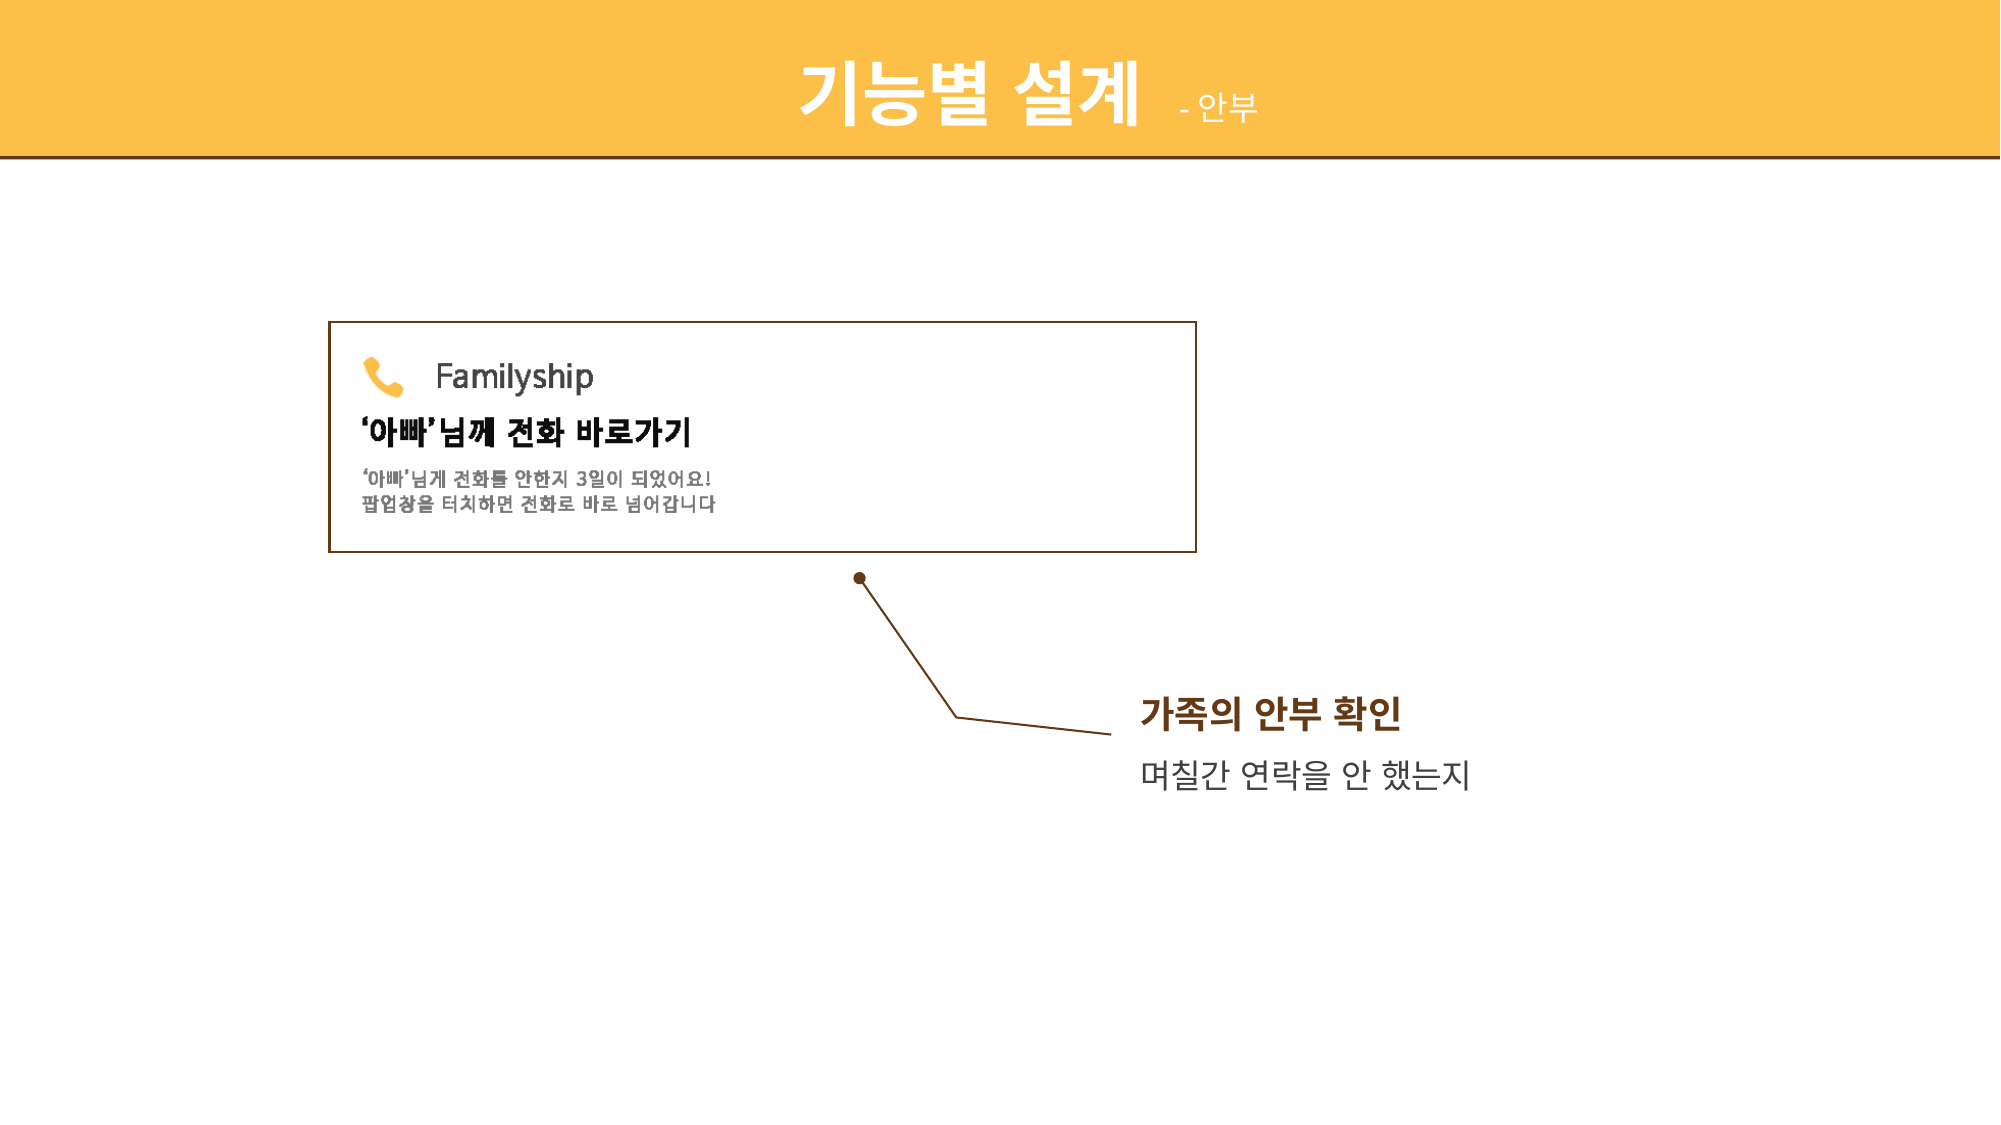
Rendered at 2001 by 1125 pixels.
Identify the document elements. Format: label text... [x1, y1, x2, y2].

text_box 가족의 안부 확인 며칠간 연락을 안 했는지 [1125, 617, 1628, 847]
text_box 기능별 설계 -안부 [0, 0, 2000, 157]
text_box [328, 321, 1197, 553]
text_box 가족의 안부 확인 며칠간 연락을 안 했는지 [853, 572, 1112, 736]
picture [337, 334, 1167, 540]
